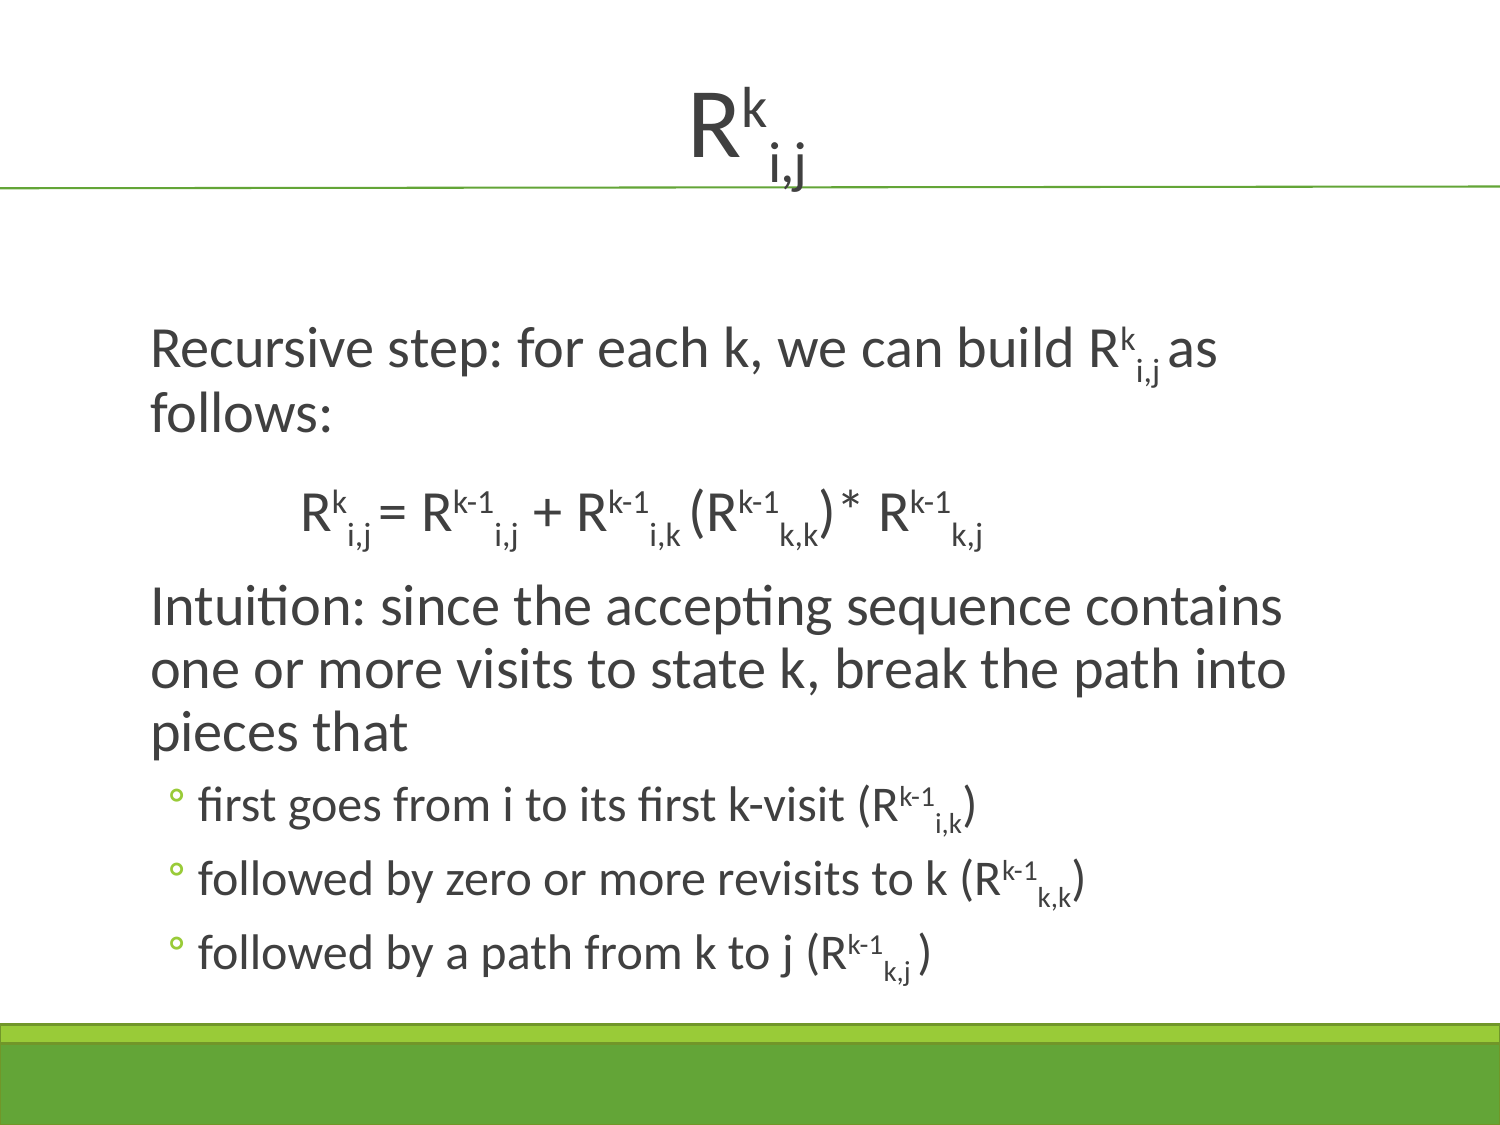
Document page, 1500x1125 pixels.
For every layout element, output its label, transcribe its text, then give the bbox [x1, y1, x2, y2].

list Recursive step: for each k, we can build Rki,j as follows: Rki,j = Rk-1i,j + Rk-1i,k (Rk-1k,k)* Rk-1k,j Intuition: since the accepting sequence contains one or more visits to state k, break the path into pieces that first goes from i to its first k-visit (Rk-1i,k) followed by zero or more revisits to k (Rk-1k,k) followed by a path from k to j (Rk-1k,j ) [135, 302, 1373, 963]
title Rki,j [72, 37, 1423, 188]
